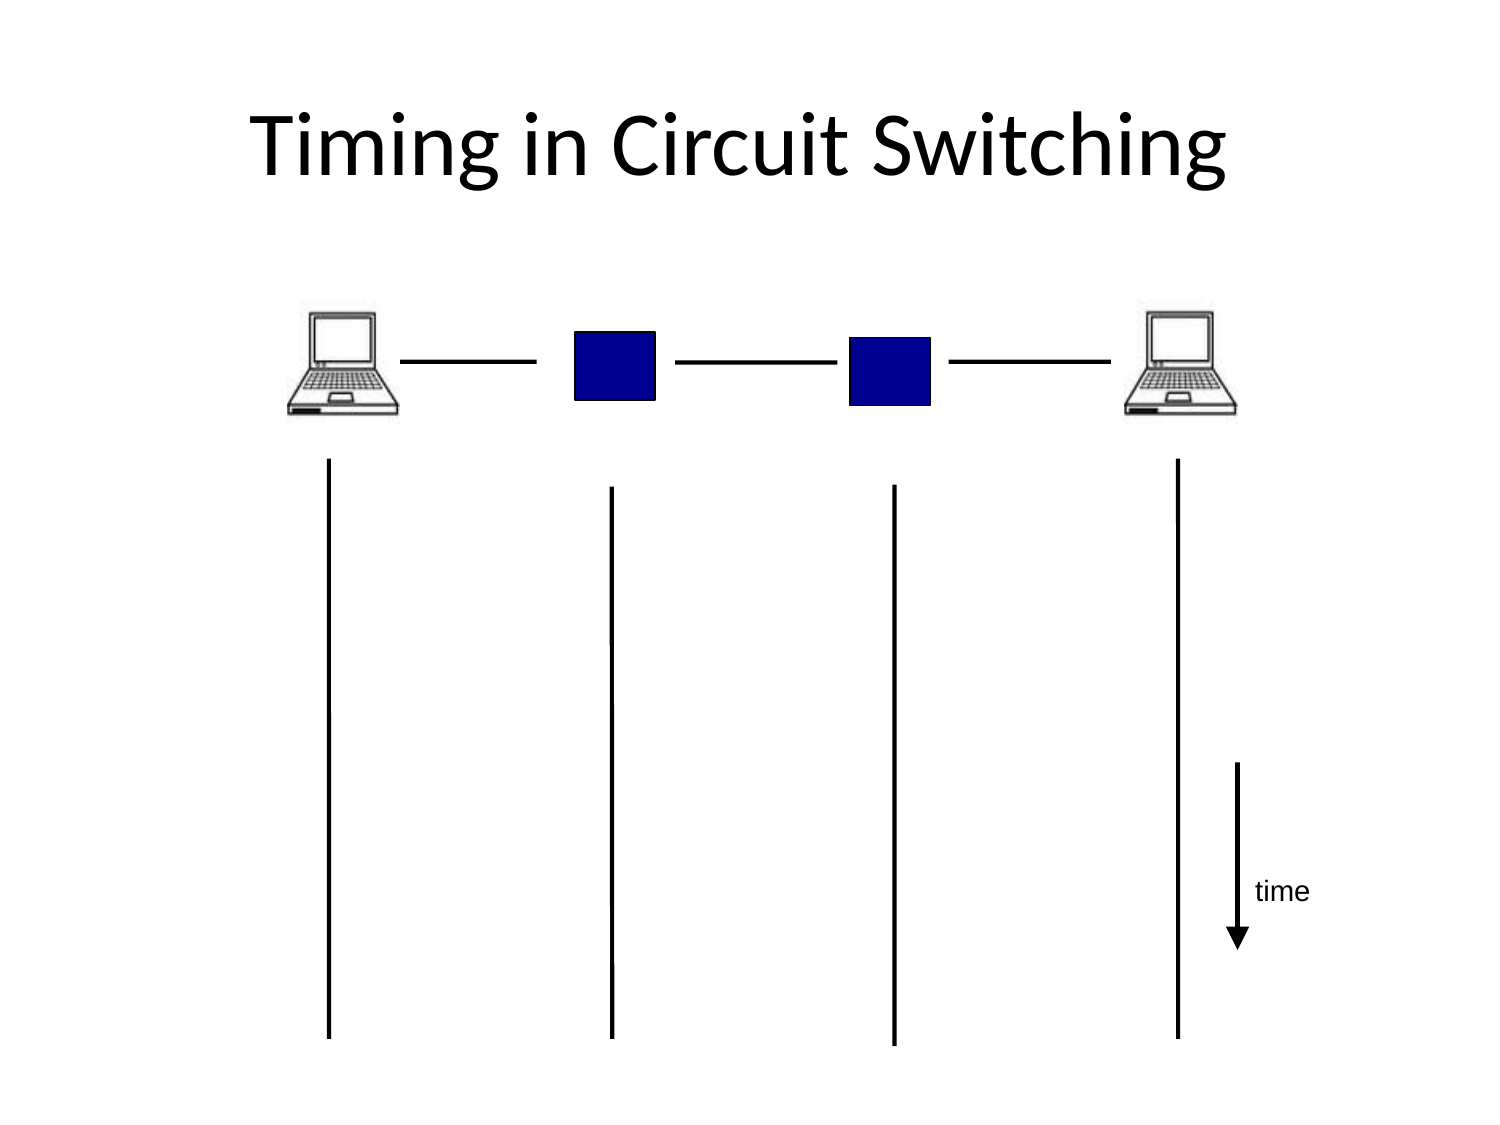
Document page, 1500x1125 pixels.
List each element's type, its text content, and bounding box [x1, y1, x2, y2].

text_box [1227, 762, 1248, 950]
text_box time [1240, 864, 1326, 915]
picture [1124, 299, 1238, 425]
title Timing in Circuit Switching [75, 45, 1425, 233]
text_box [574, 331, 656, 400]
text_box [849, 337, 931, 406]
picture [286, 300, 401, 426]
